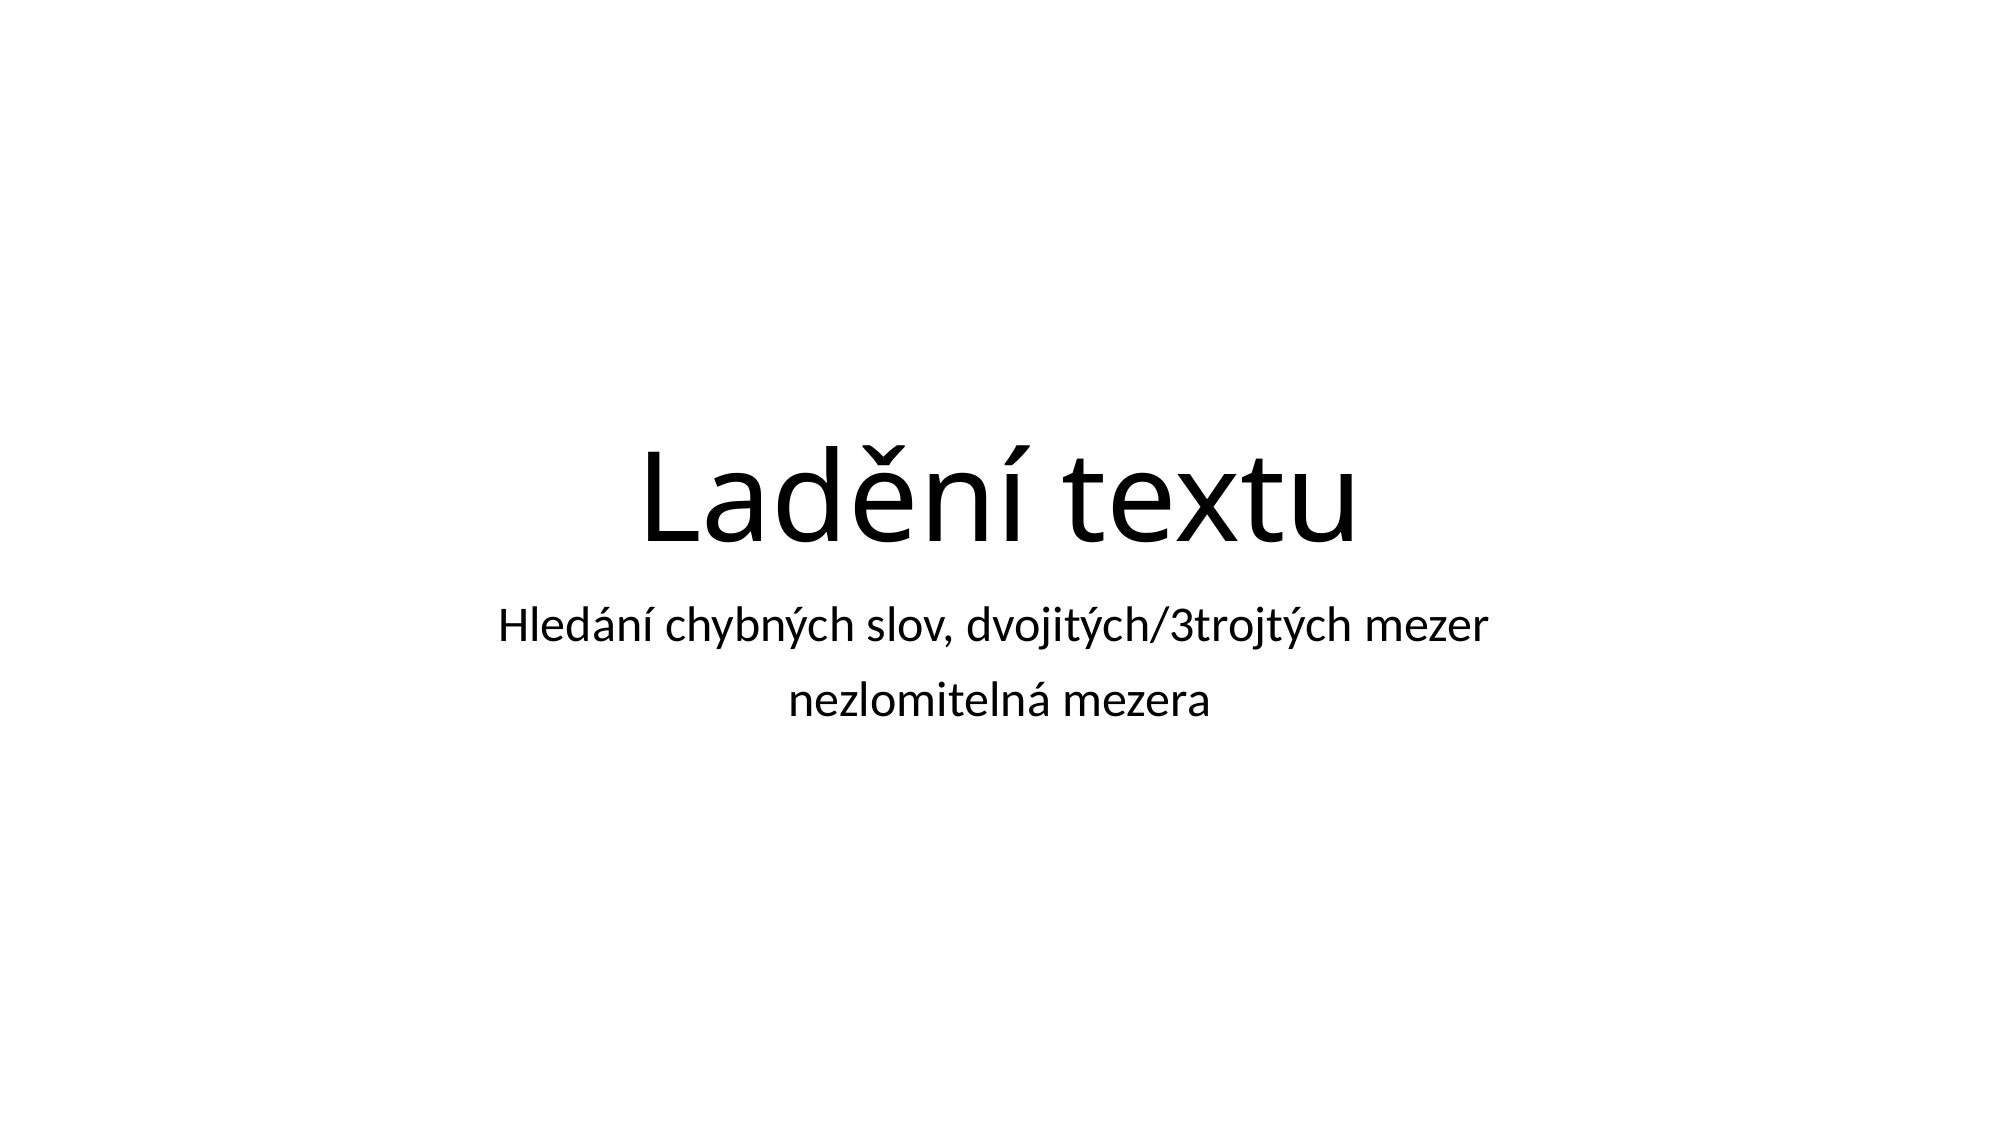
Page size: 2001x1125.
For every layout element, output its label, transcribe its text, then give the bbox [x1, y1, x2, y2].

title Ladění textu [249, 184, 1750, 576]
subtitle Hledání chybných slov, dvojitých/3trojtých mezer nezlomitelná mezera [249, 590, 1750, 863]
